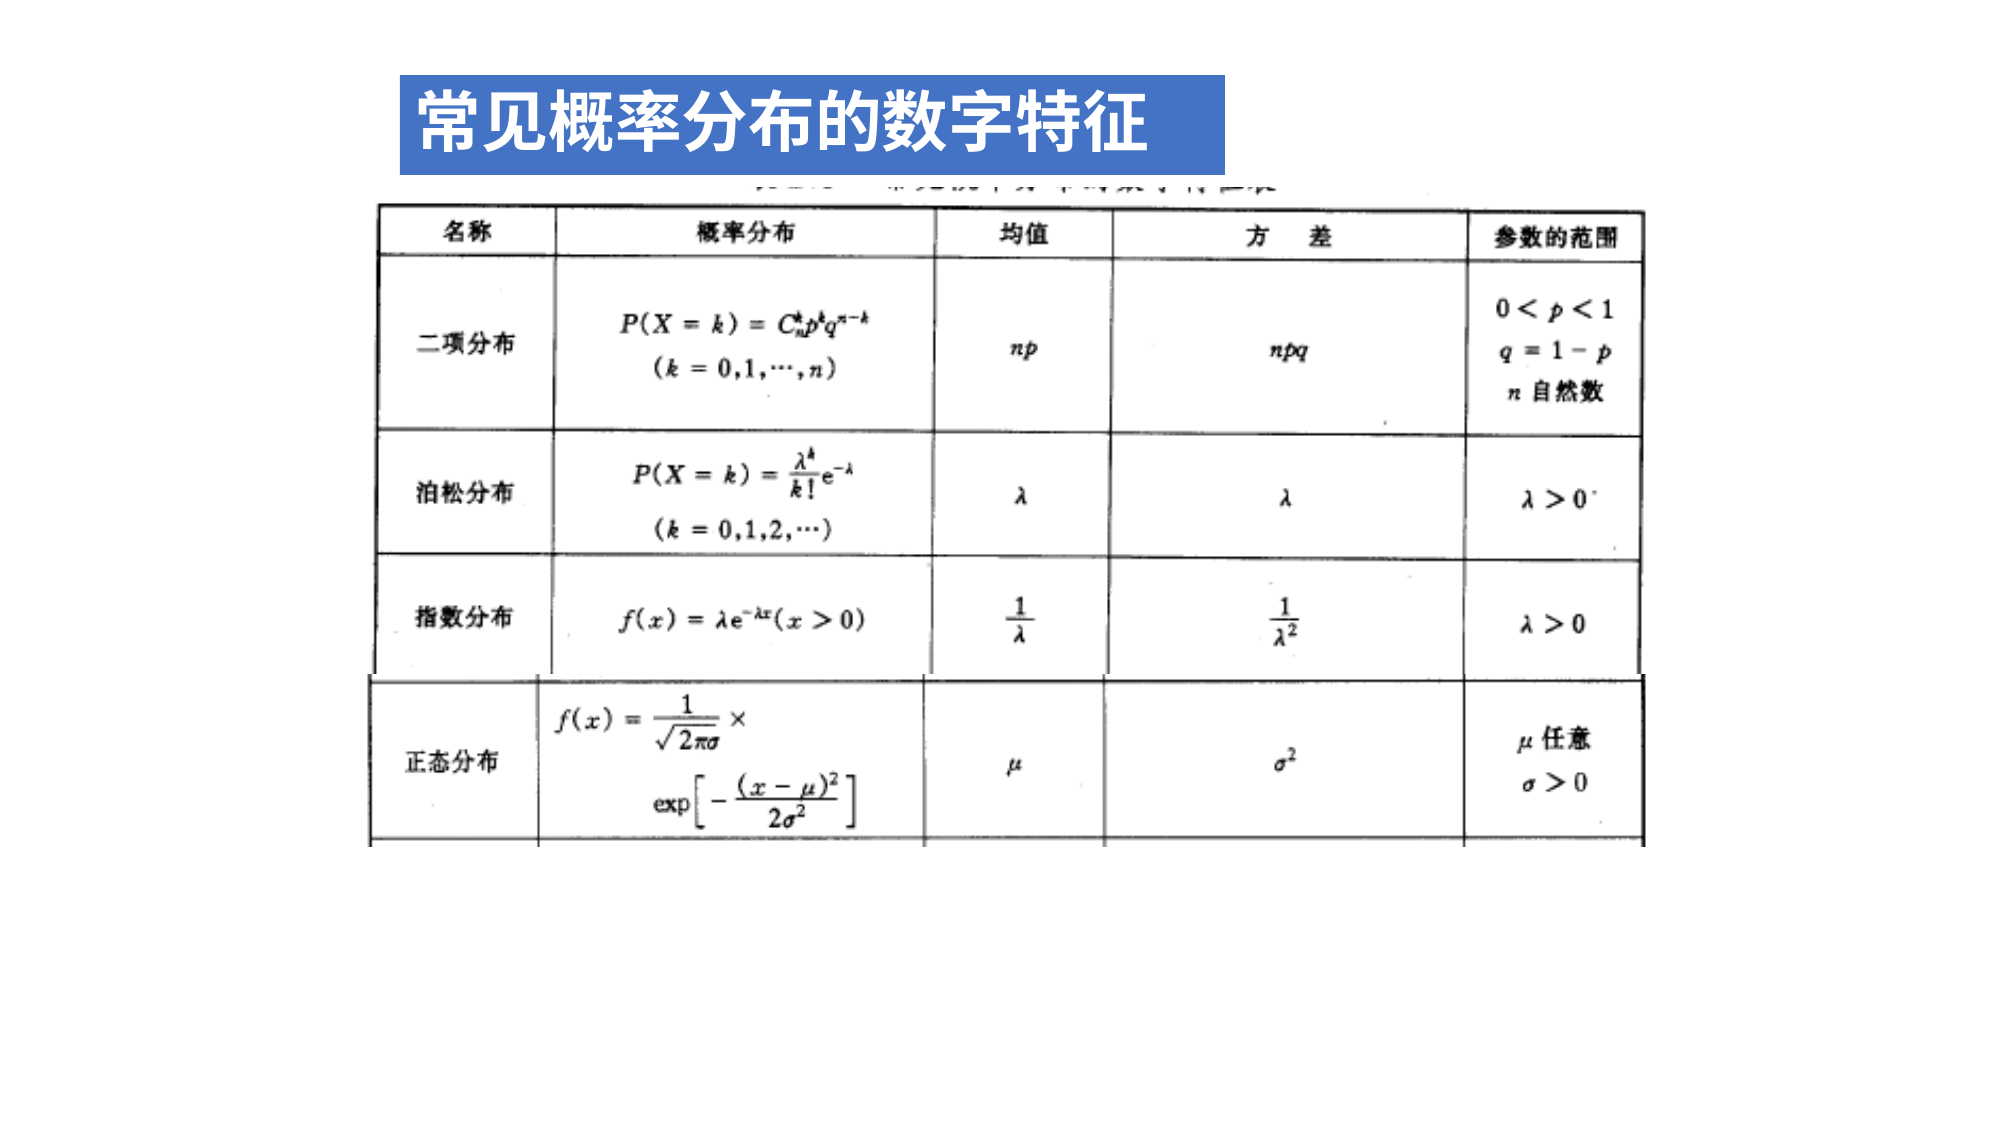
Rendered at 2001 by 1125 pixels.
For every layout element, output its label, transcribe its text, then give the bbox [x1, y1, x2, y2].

picture [362, 187, 1663, 847]
title 常见概率分布的数字特征 [399, 75, 1225, 175]
